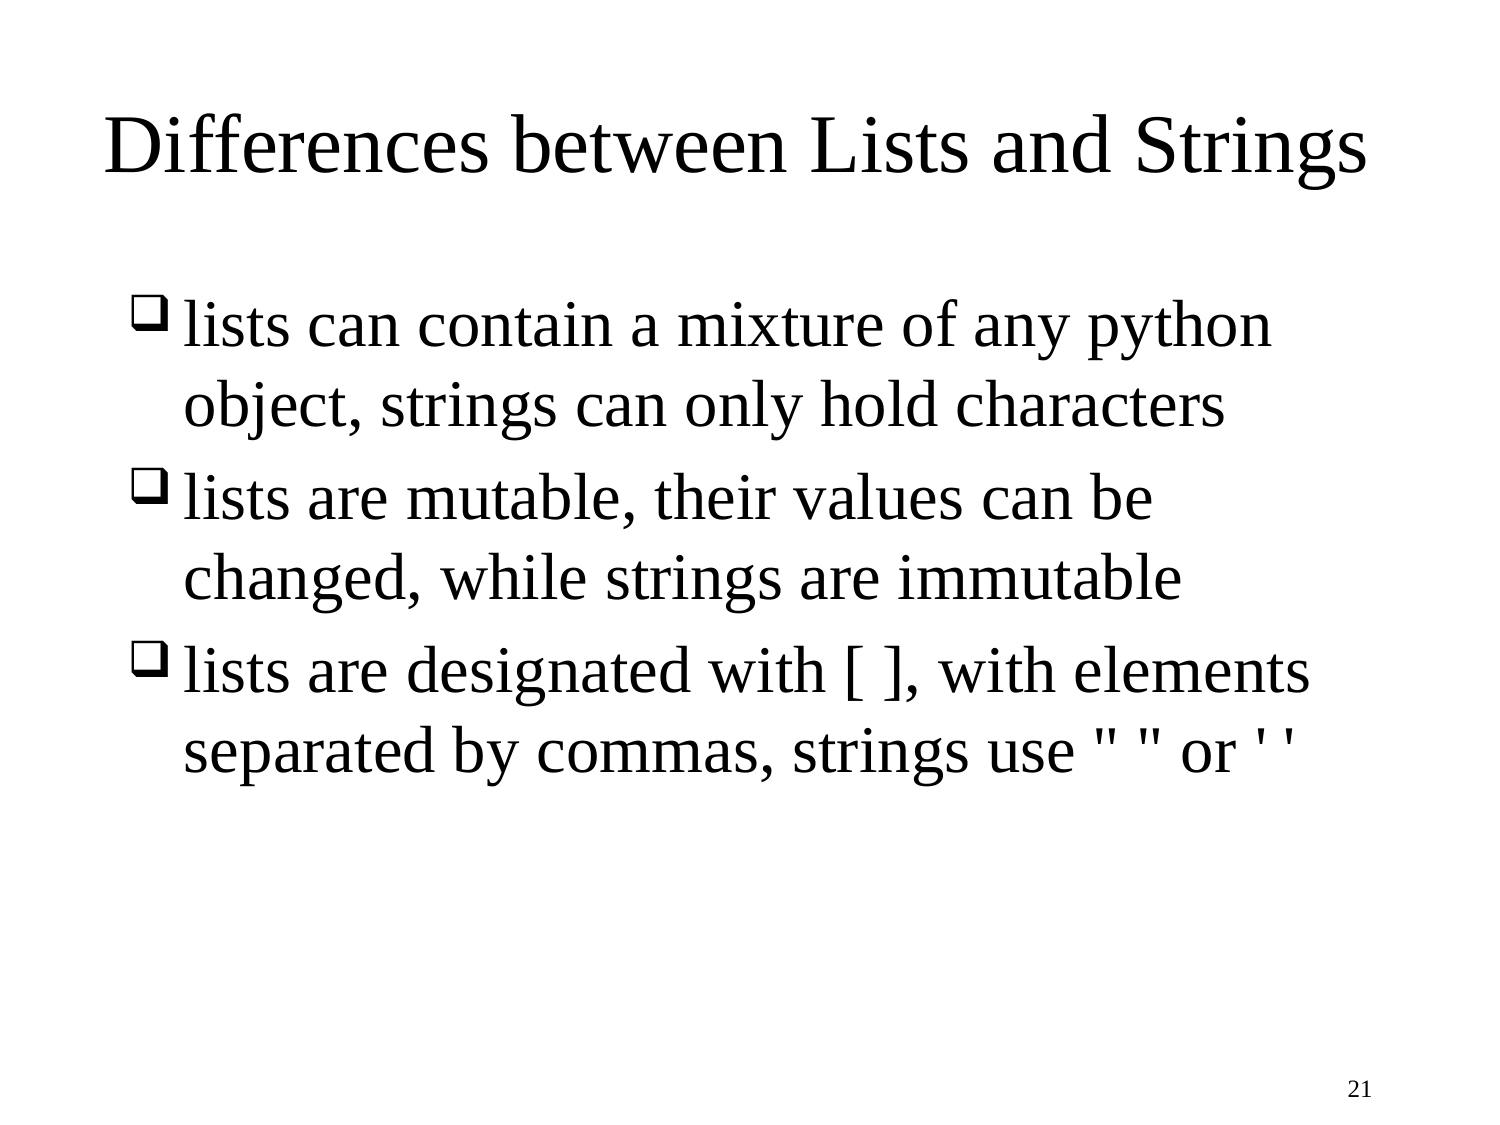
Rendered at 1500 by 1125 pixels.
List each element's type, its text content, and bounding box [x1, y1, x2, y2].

slide_number 21 [1074, 1049, 1388, 1125]
list lists can contain a mixture of any python object, strings can only hold characters lists are mutable, their values can be changed, while strings are immutable lists are designated with [ ], with elements separated by commas, strings use " " or ' ' [112, 271, 1388, 947]
title Differences between Lists and Strings [0, 45, 1475, 233]
